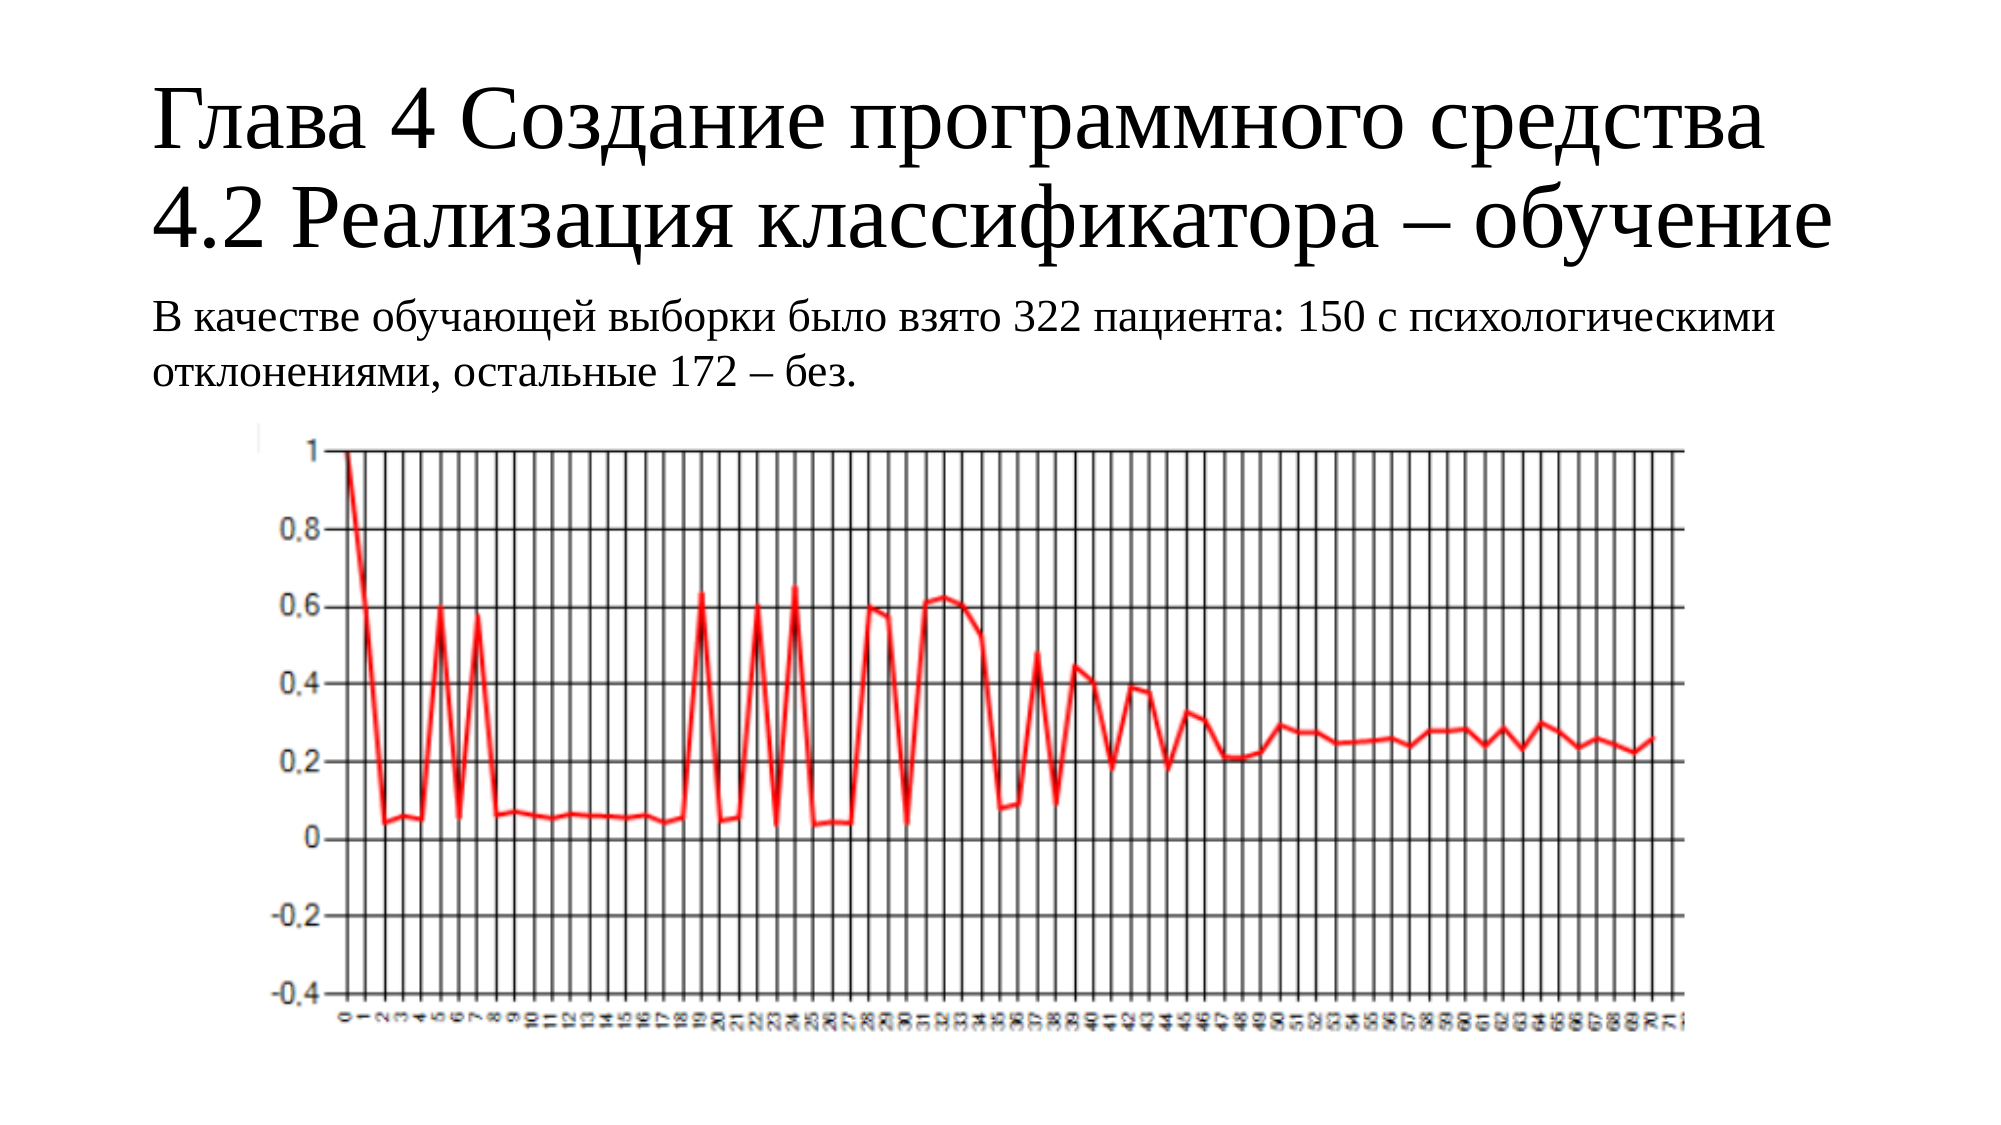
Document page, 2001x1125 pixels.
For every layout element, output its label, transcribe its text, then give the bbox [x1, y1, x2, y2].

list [246, 404, 1730, 1066]
text_box В качестве обучающей выборки было взято 322 пациента: 150 с психологическими отклонениями, остальные 172 ­– без. [137, 278, 1851, 404]
title Глава 4 Создание программного средства 4.2 Реализация классификатора – обучение [137, 59, 1863, 278]
